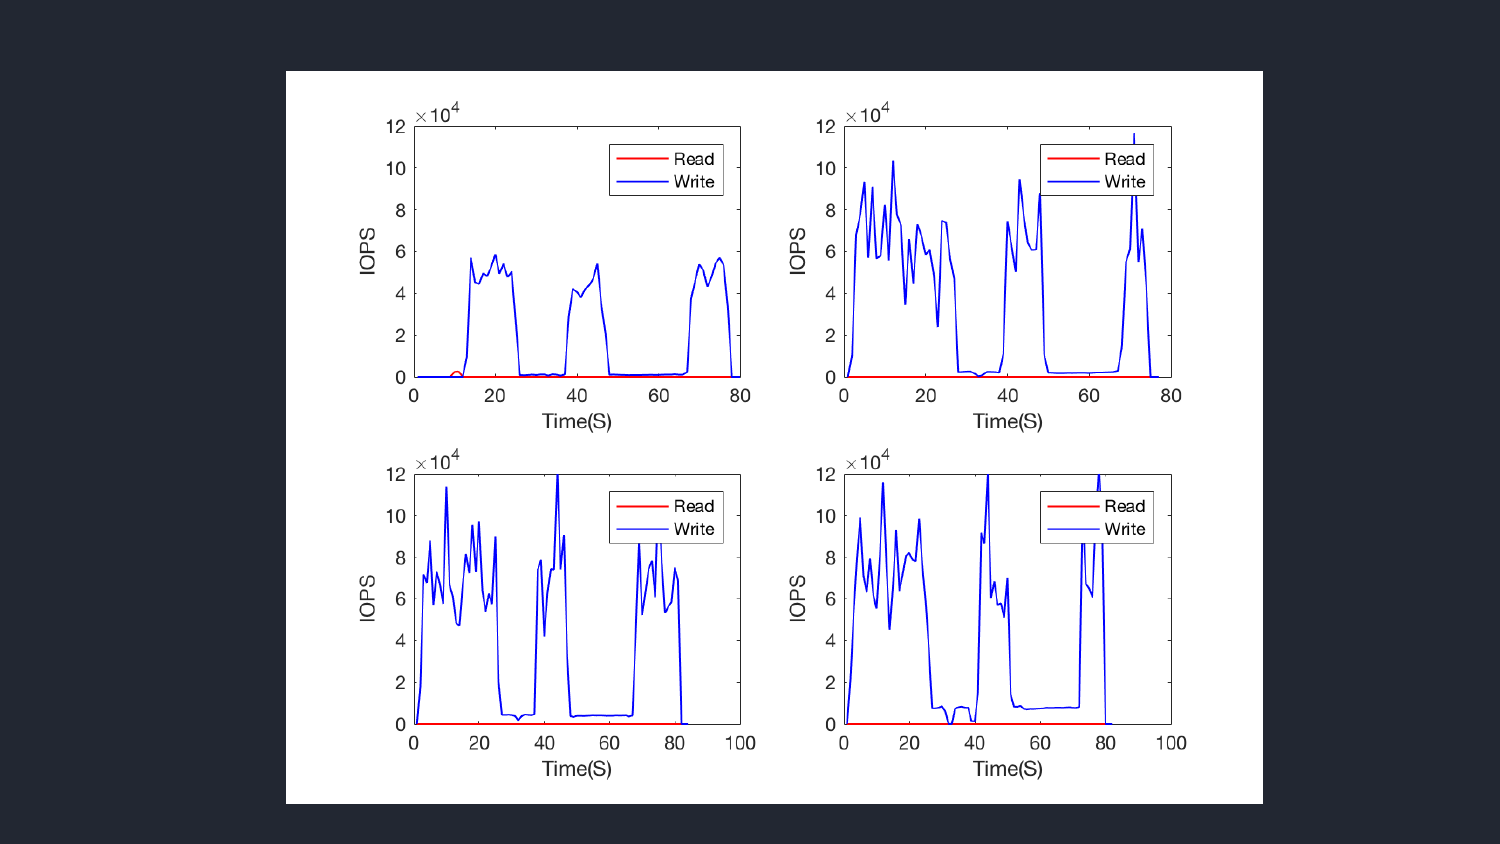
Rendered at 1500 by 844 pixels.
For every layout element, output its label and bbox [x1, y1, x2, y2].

picture [286, 71, 1263, 804]
